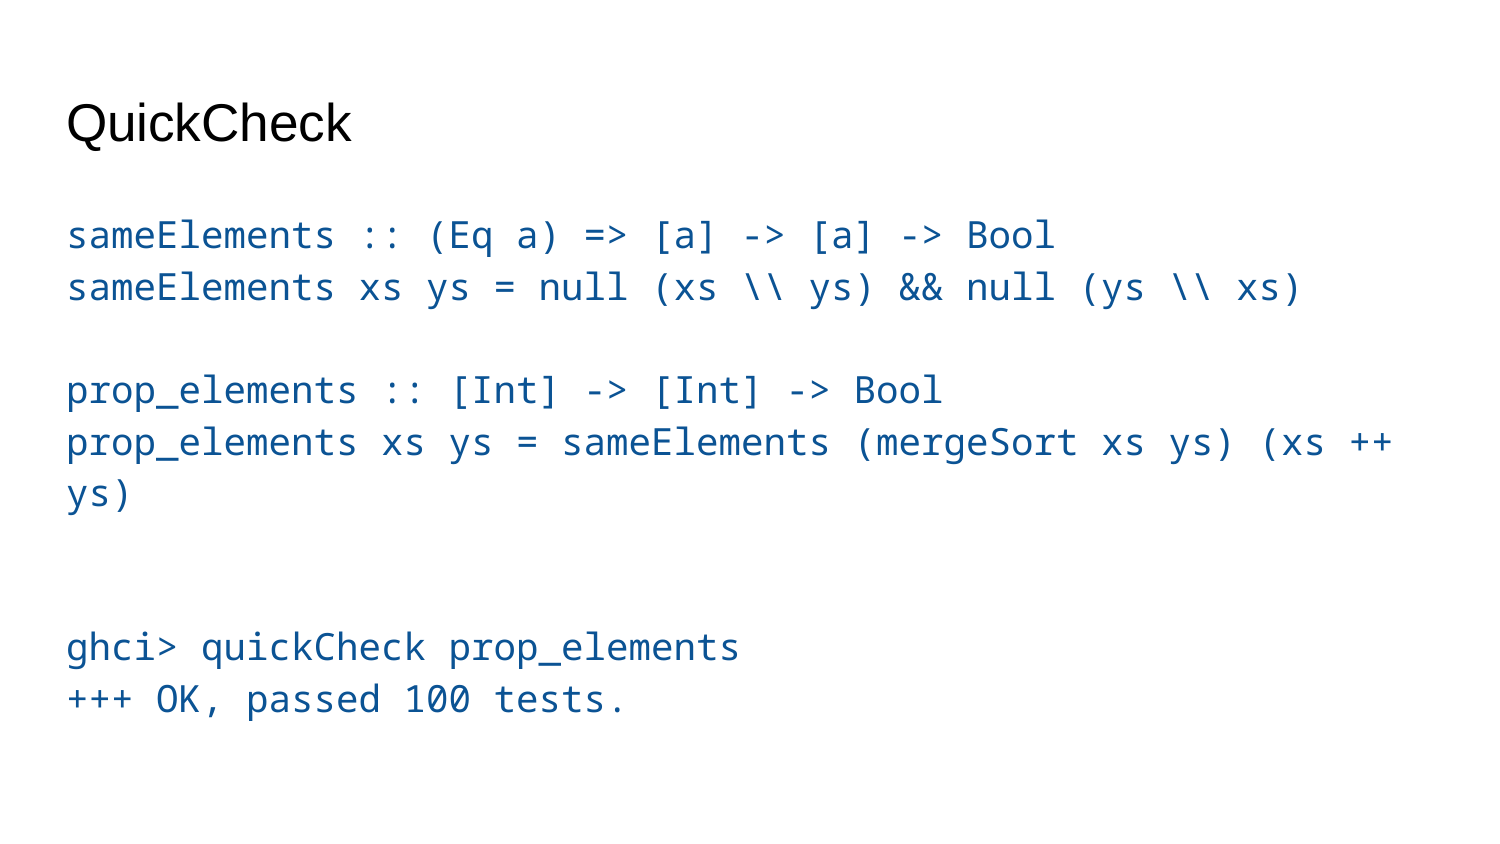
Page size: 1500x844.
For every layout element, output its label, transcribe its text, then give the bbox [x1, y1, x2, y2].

title QuickCheck [51, 72, 1449, 167]
list sameElements :: (Eq a) => [a] -> [a] -> Bool sameElements xs ys = null (xs \\ ys) && null (ys \\ xs) prop_elements :: [Int] -> [Int] -> Bool prop_elements xs ys = sameElements (mergeSort xs ys) (xs ++ ys) ghci> quickCheck prop_elements +++ OK, passed 100 tests. [51, 189, 1449, 750]
